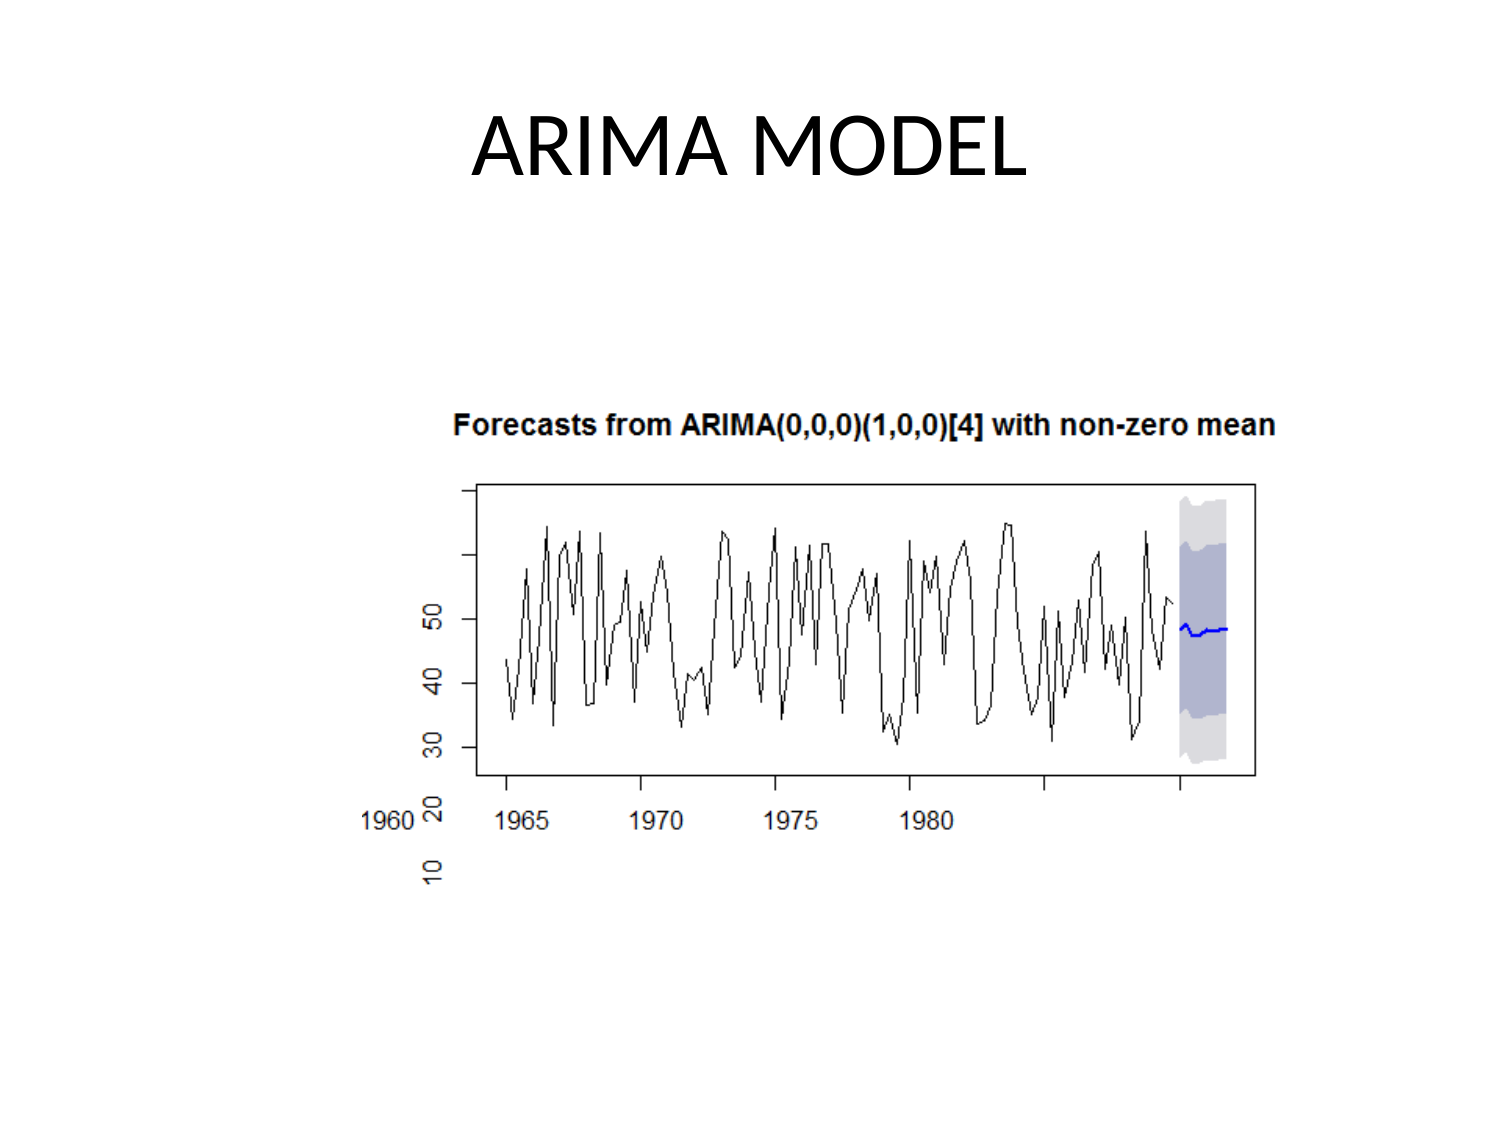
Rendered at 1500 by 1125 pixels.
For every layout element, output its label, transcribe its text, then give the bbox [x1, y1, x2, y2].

title ARIMA MODEL [75, 45, 1425, 233]
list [362, 387, 1287, 919]
